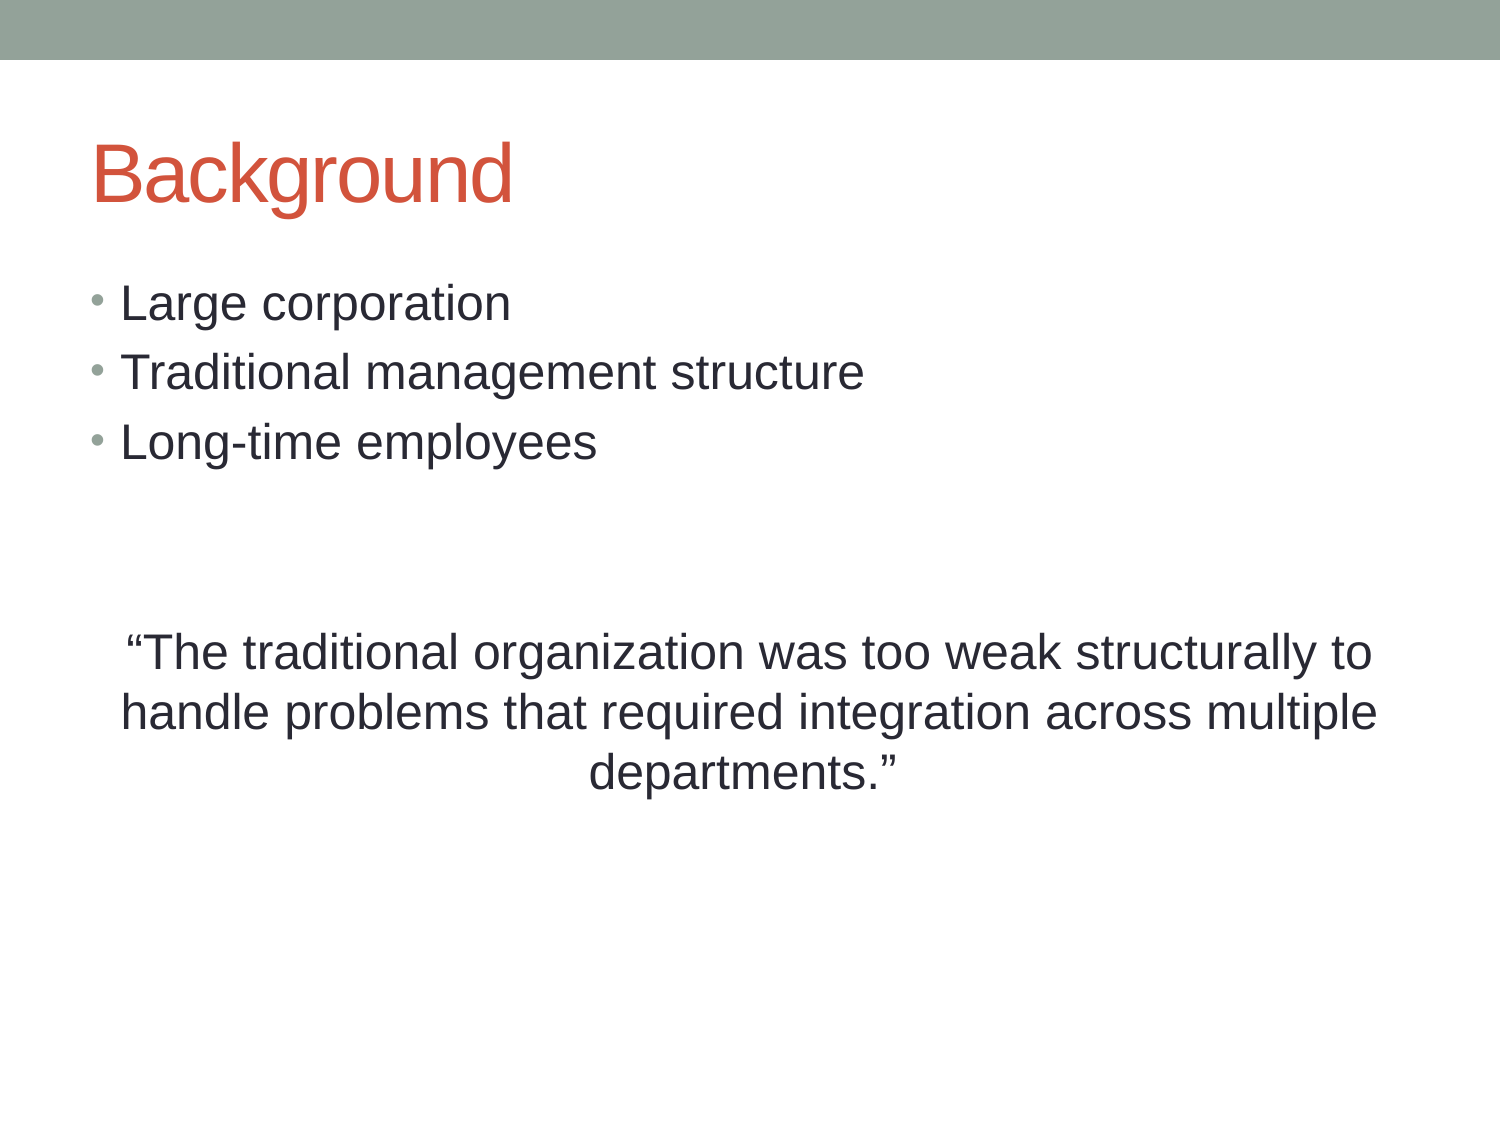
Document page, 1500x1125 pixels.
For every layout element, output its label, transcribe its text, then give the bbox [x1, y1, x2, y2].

list Large corporation Traditional management structure Long-time employees “The traditional organization was too weak structurally to handle problems that required integration across multiple departments.” [75, 262, 1425, 1063]
title Background [75, 87, 1425, 250]
